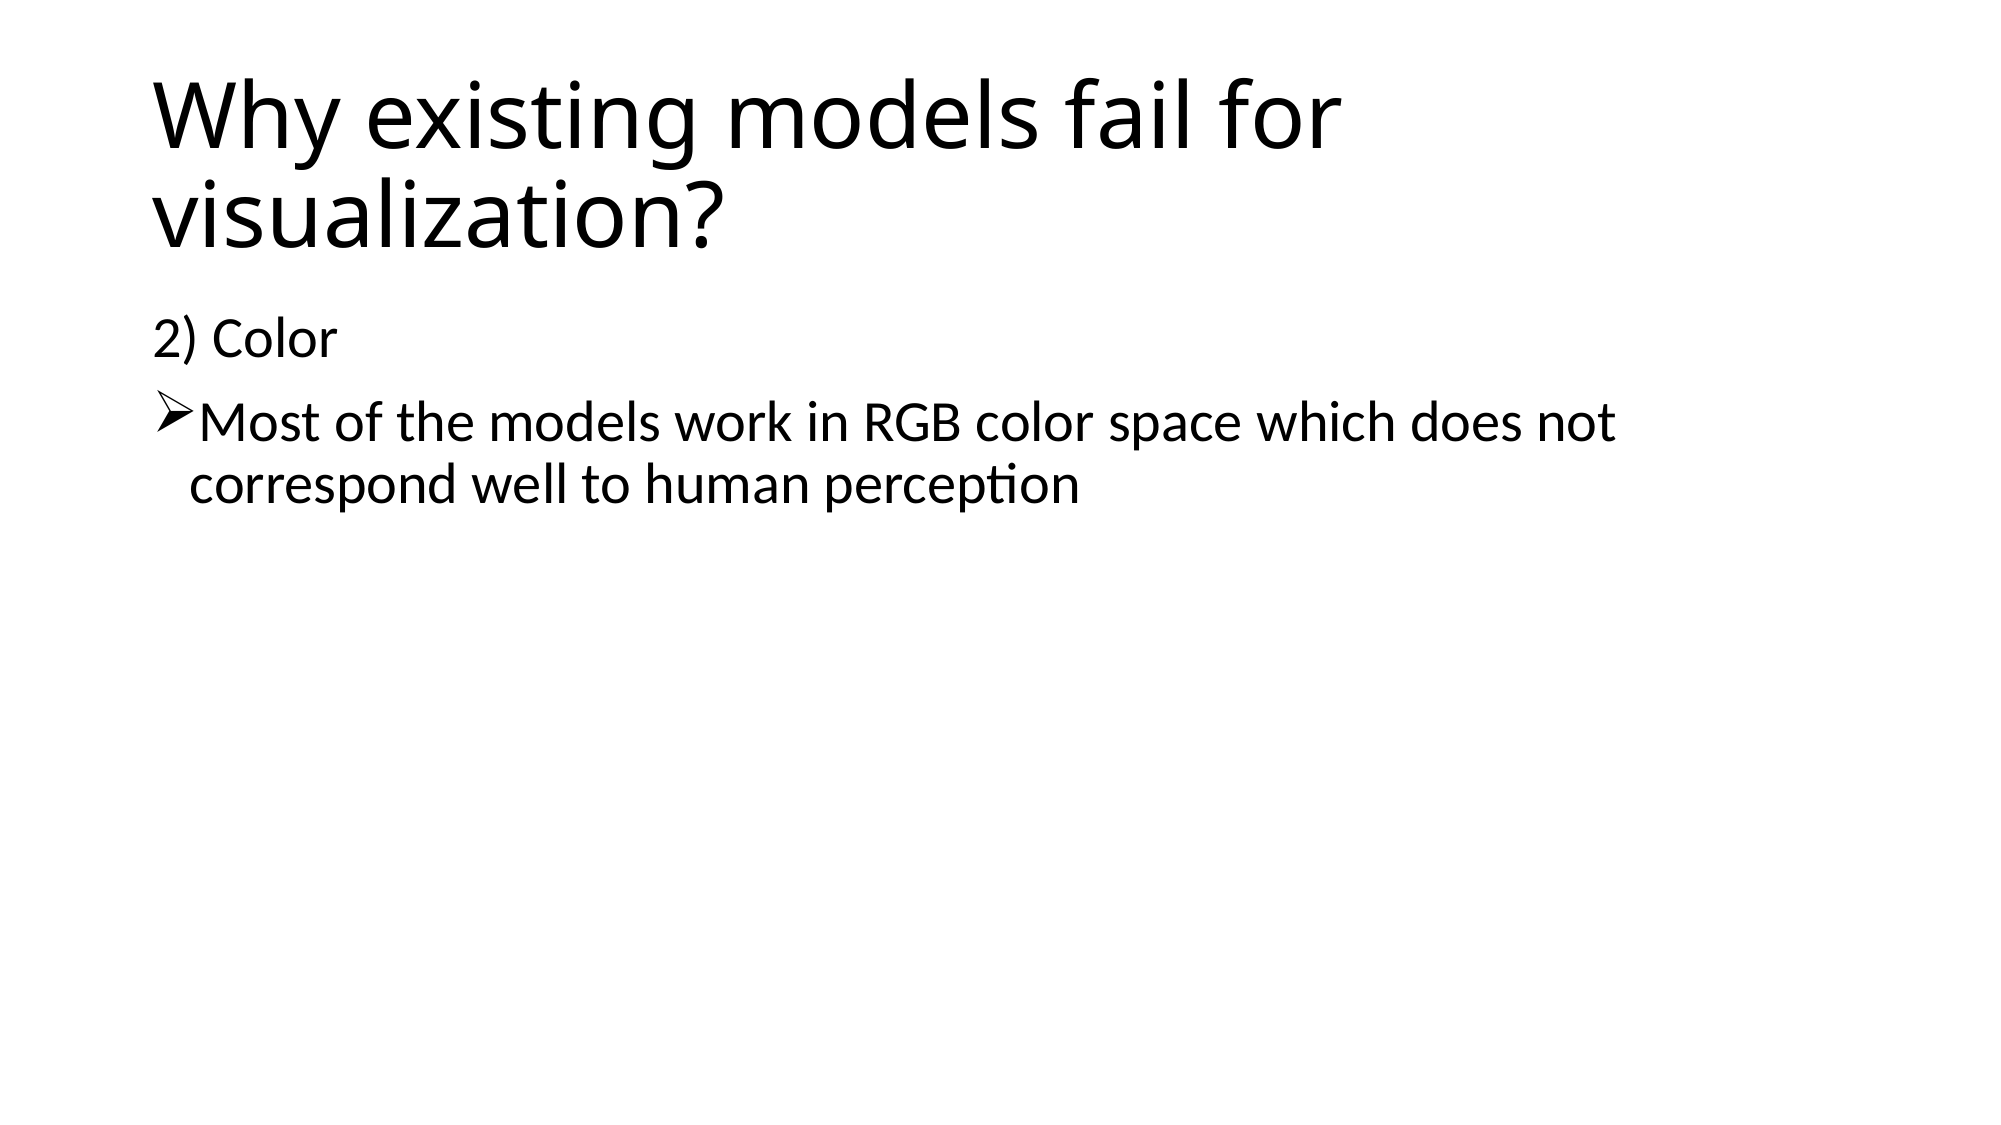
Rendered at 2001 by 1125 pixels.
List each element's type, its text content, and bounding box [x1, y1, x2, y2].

list 2) Color Most of the models work in RGB color space which does not correspond well to human perception [137, 299, 1863, 1014]
title Why existing models fail for visualization? [137, 59, 1863, 278]
